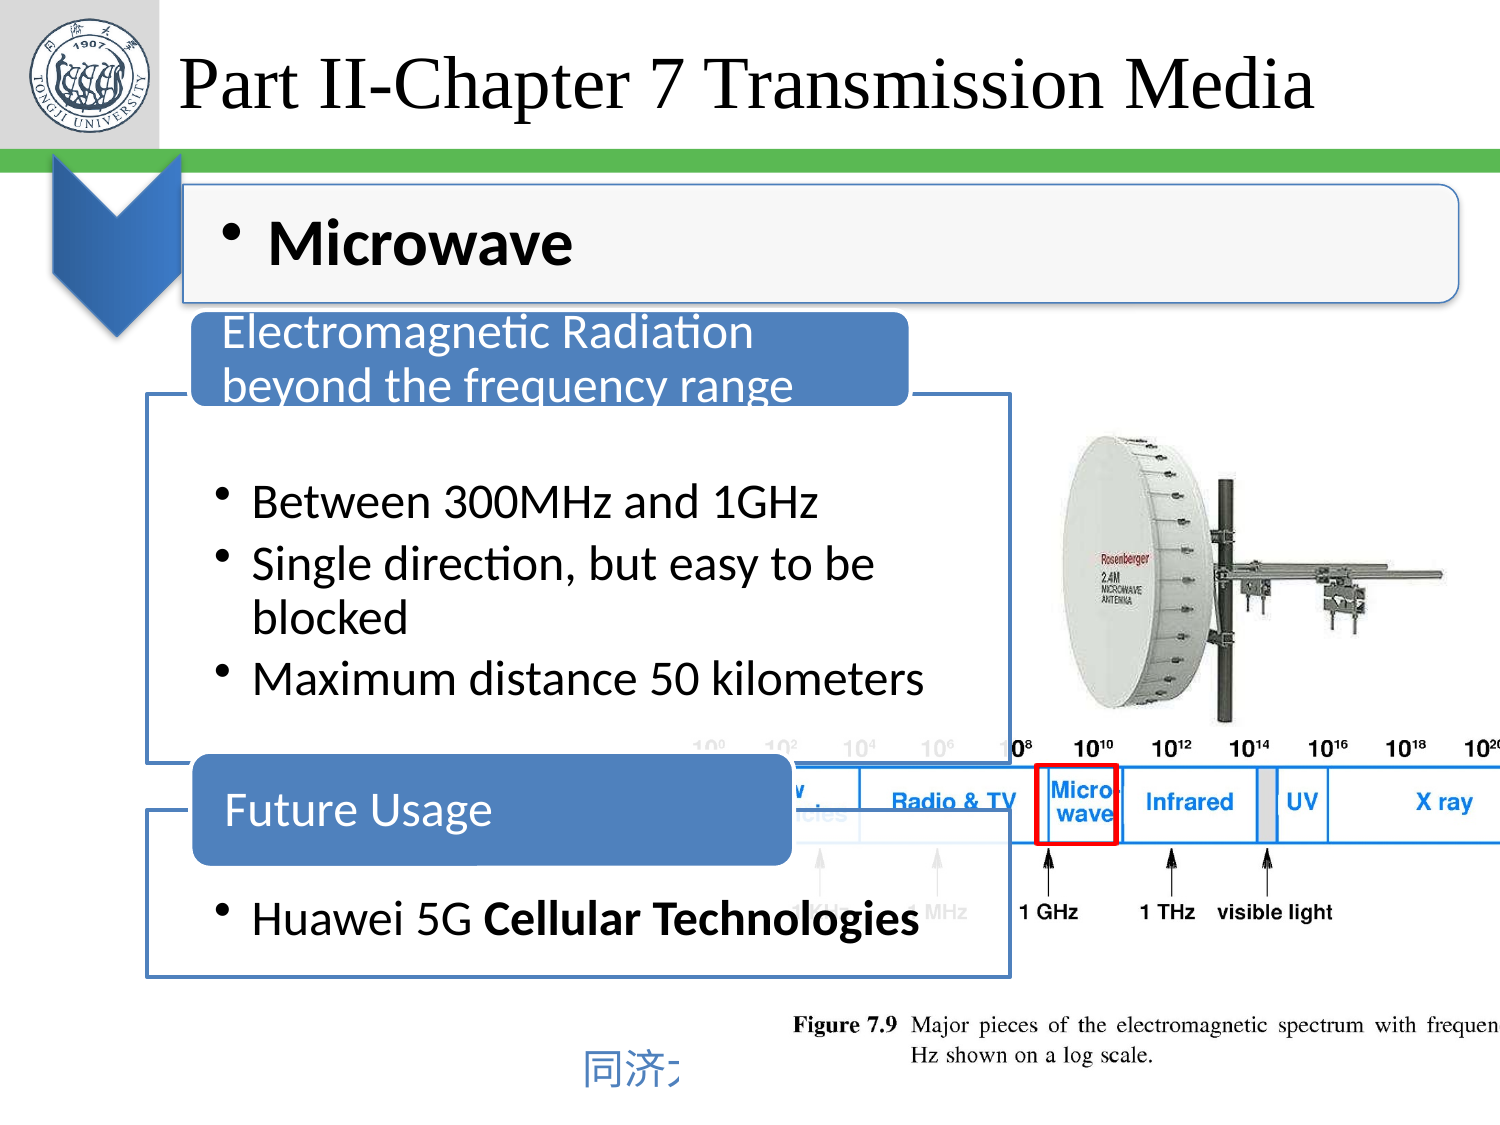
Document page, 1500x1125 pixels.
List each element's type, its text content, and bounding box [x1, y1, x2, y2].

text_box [52, 154, 181, 337]
title Part II-Chapter 7 Transmission Media [163, 4, 1400, 152]
picture [678, 409, 1500, 1089]
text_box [146, 309, 1011, 988]
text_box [182, 184, 1459, 304]
picture [29, 18, 151, 133]
